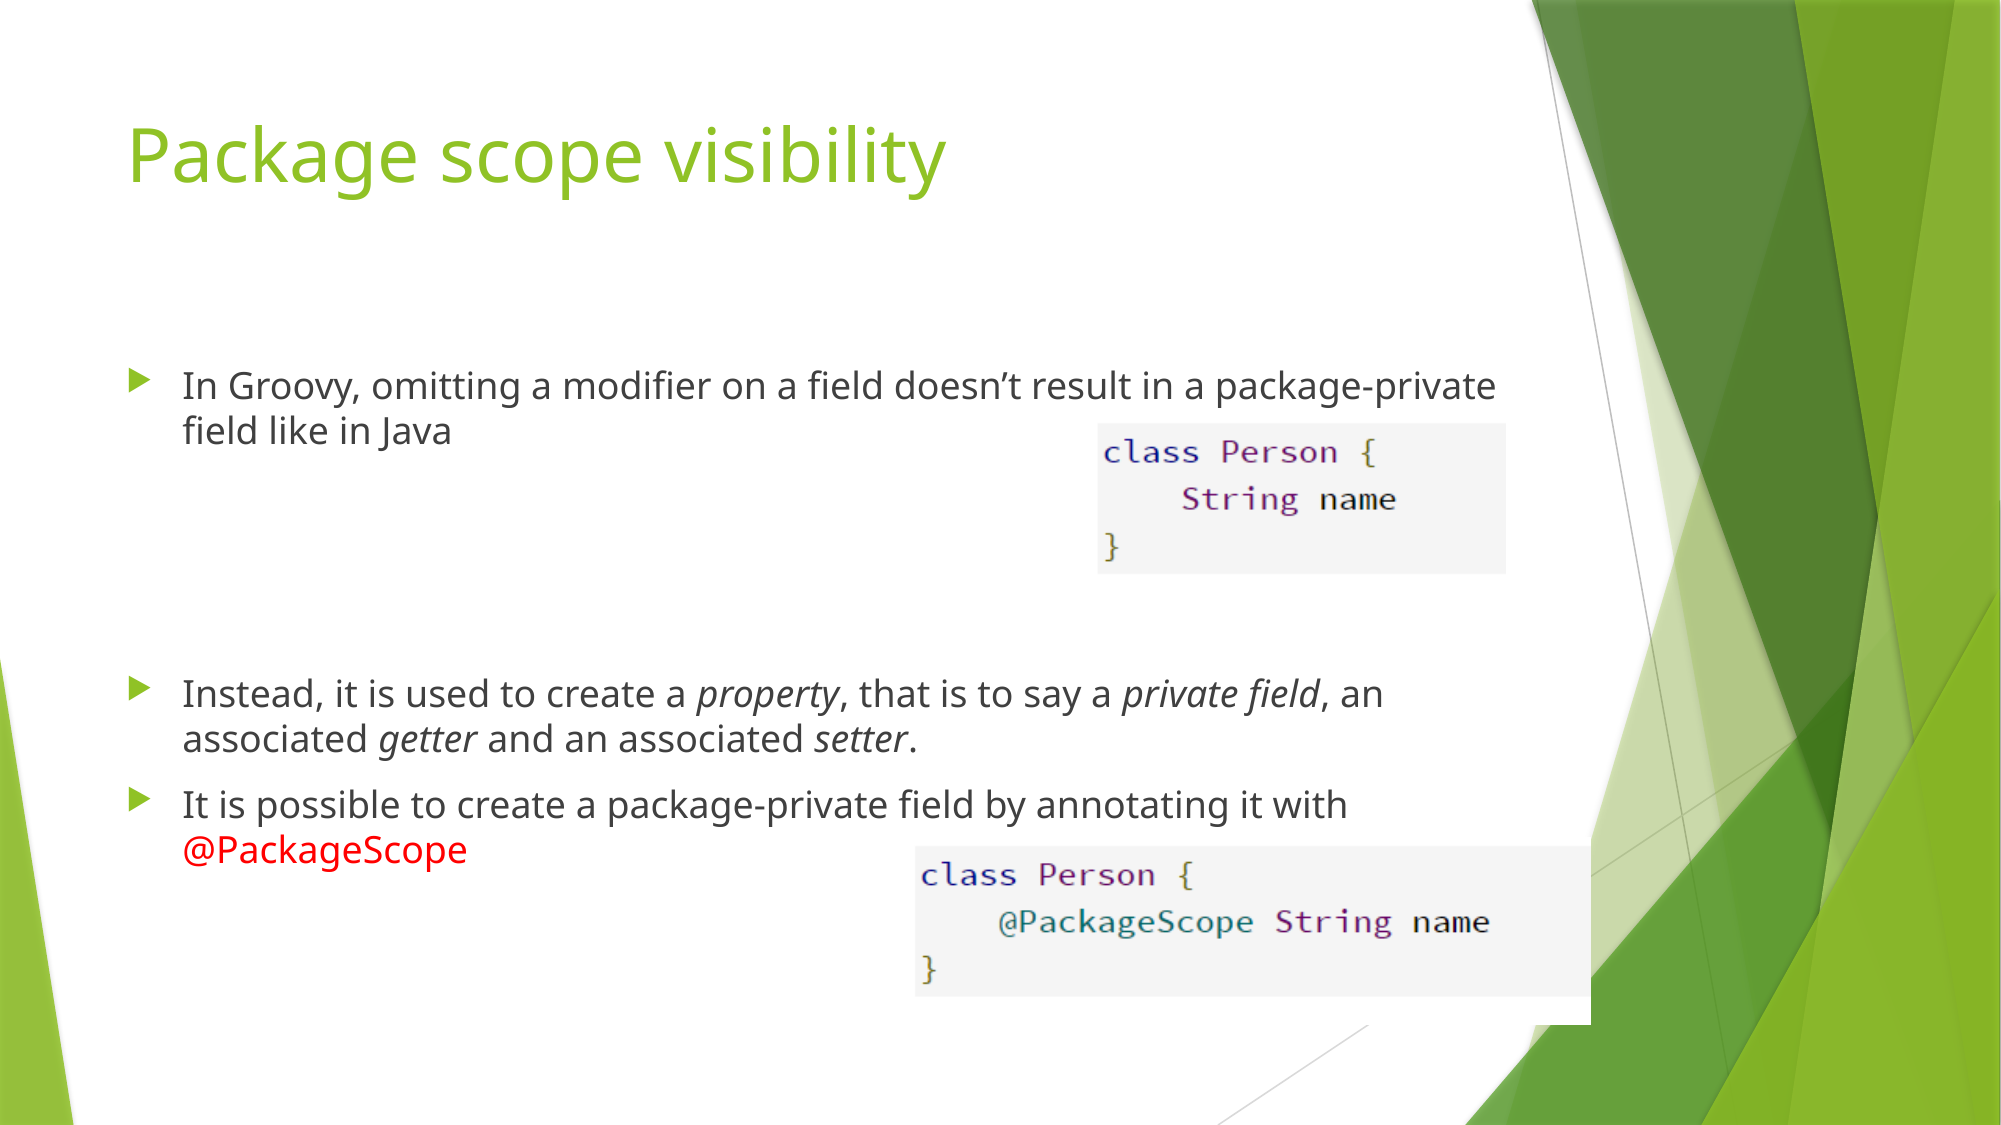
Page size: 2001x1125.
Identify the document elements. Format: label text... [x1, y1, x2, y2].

title Package scope visibility [111, 99, 1522, 317]
list In Groovy, omitting a modifier on a field doesn’t result in a package-private field like in Java Instead, it is used to create a property, that is to say a private field, an associated getter and an associated setter. It is possible to create a package-private field by annotating it with @PackageScope [111, 354, 1522, 992]
picture [891, 836, 1592, 1026]
picture [1083, 411, 1507, 594]
